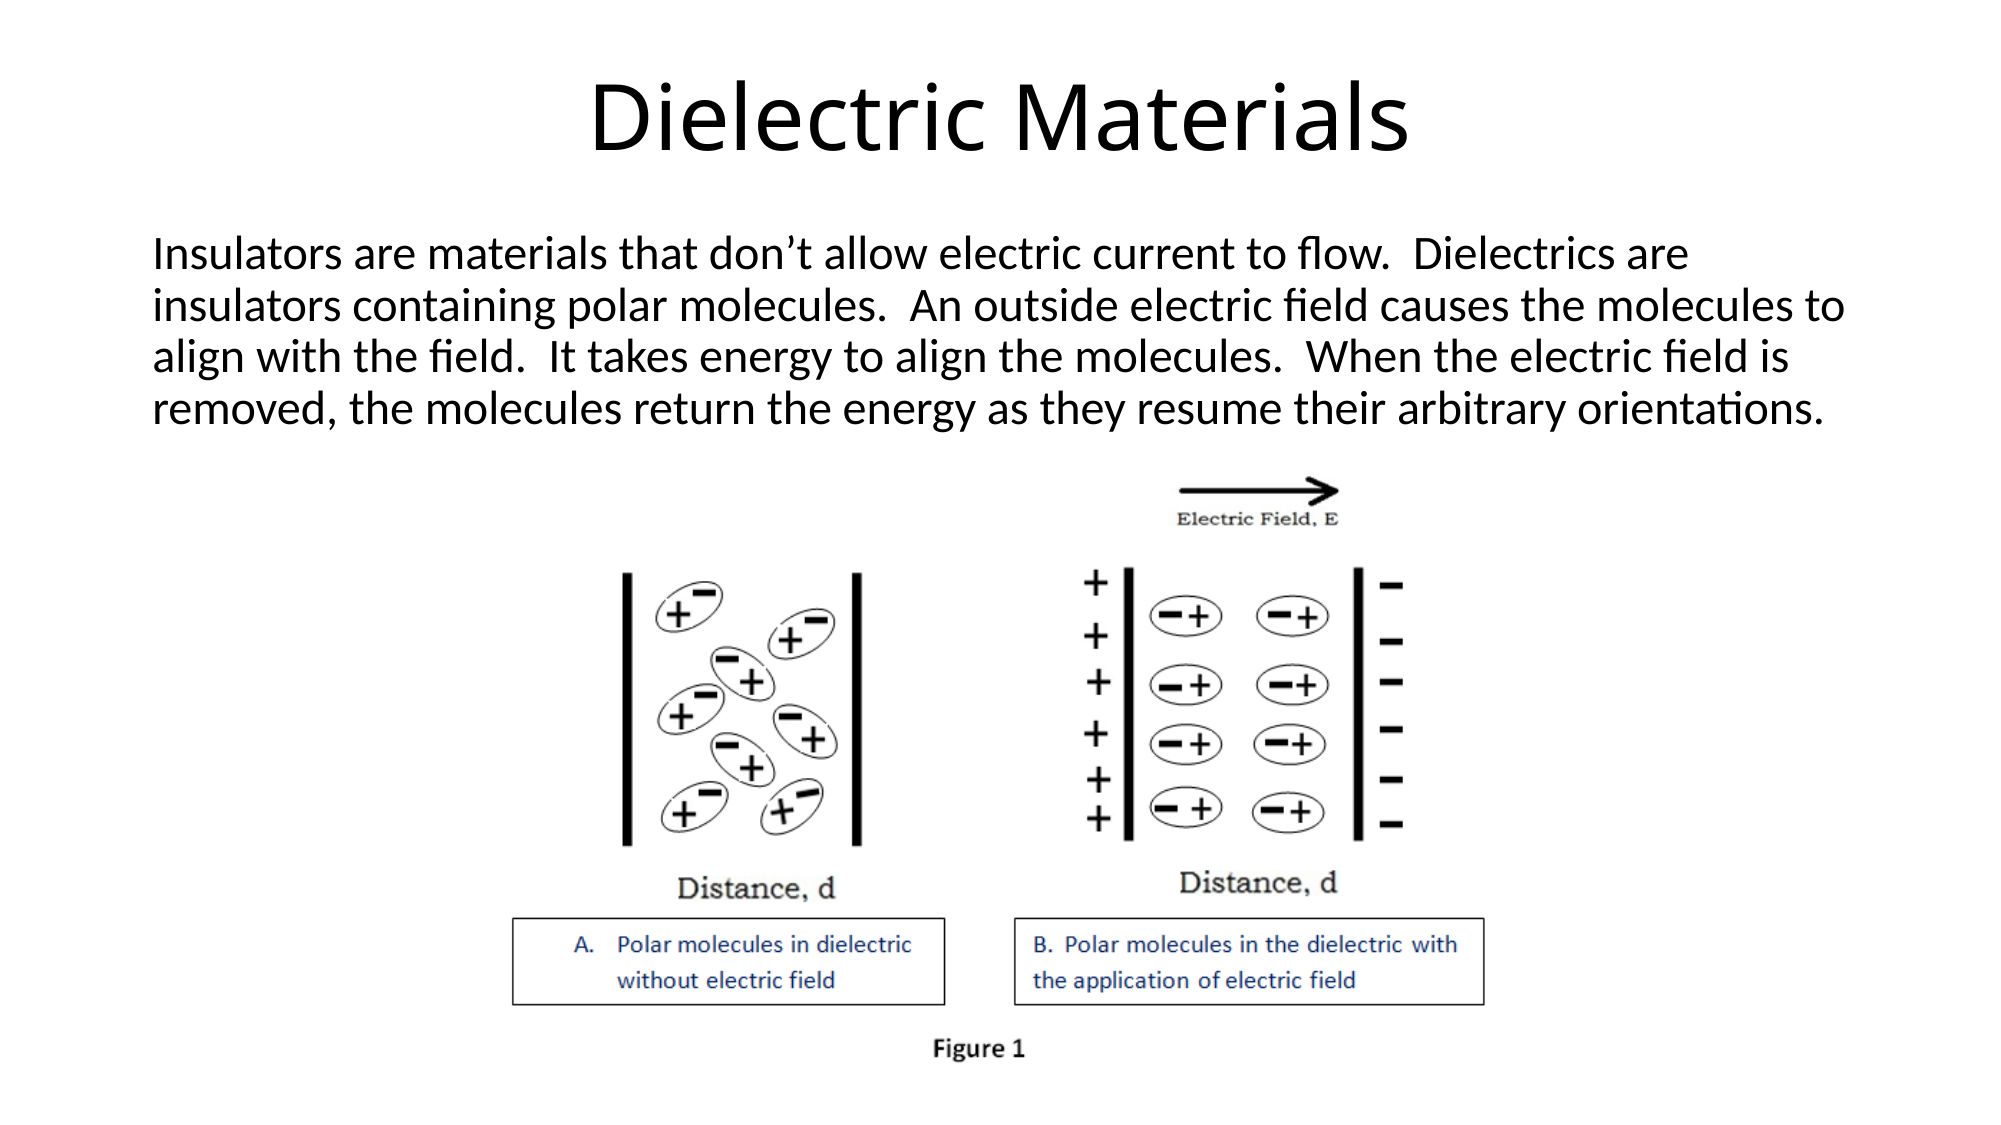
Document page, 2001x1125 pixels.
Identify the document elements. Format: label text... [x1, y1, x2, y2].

title Dielectric Materials [137, 59, 1863, 181]
list Insulators are materials that don’t allow electric current to flow. Dielectrics are insulators containing polar molecules. An outside electric field causes the molecules to align with the field. It takes energy to align the molecules. When the electric field is removed, the molecules return the energy as they resume their arbitrary orientations. [137, 220, 1863, 541]
picture [498, 455, 1502, 1066]
